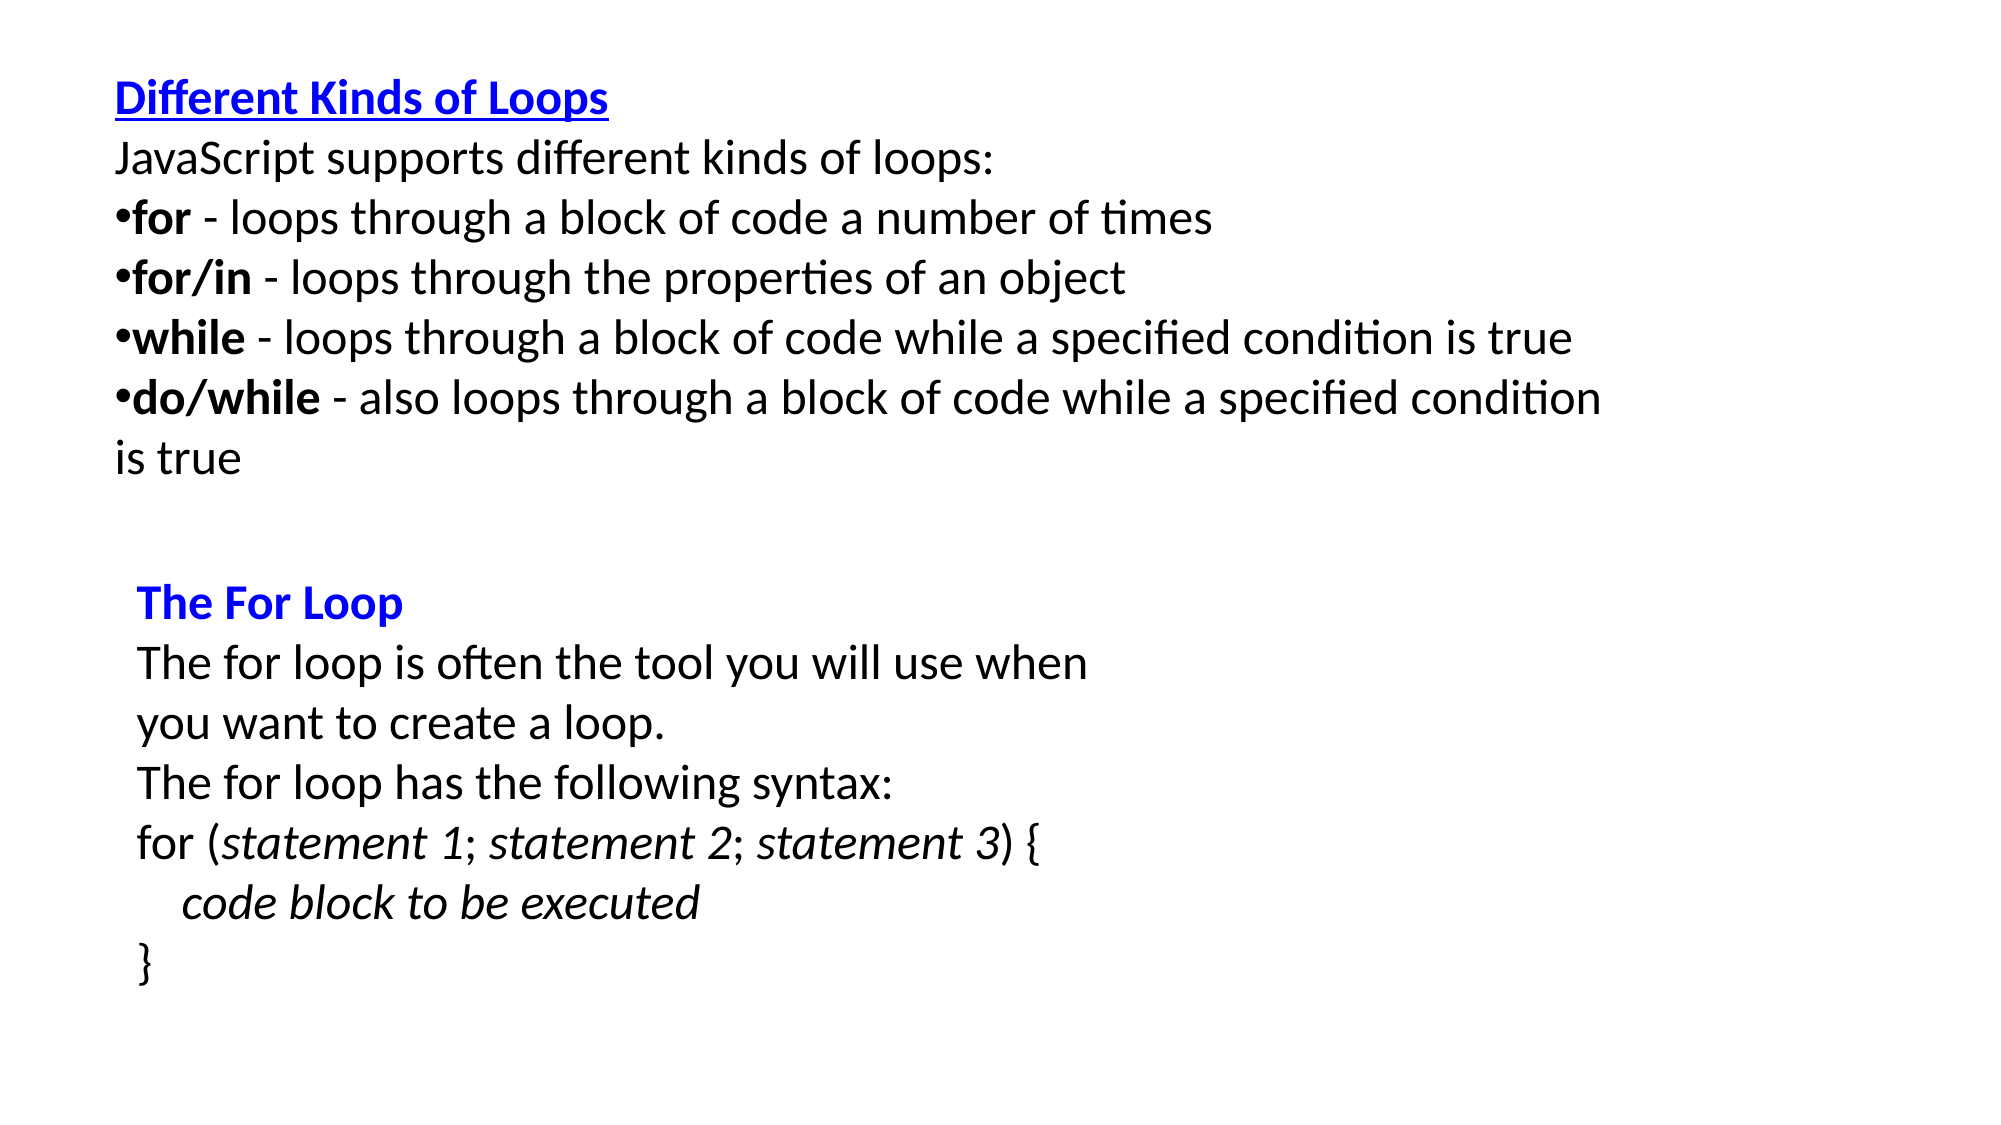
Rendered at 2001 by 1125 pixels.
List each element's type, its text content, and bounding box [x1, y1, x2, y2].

text_box Different Kinds of Loops JavaScript supports different kinds of loops: for - loops through a block of code a number of times for/in - loops through the properties of an object while - loops through a block of code while a specified condition is true do/while - also loops through a block of code while a specified condition is true [99, 57, 1635, 493]
text_box The For Loop The for loop is often the tool you will use when you want to create a loop. The for loop has the following syntax: for (statement 1; statement 2; statement 3) { code block to be executed } [121, 562, 1122, 998]
